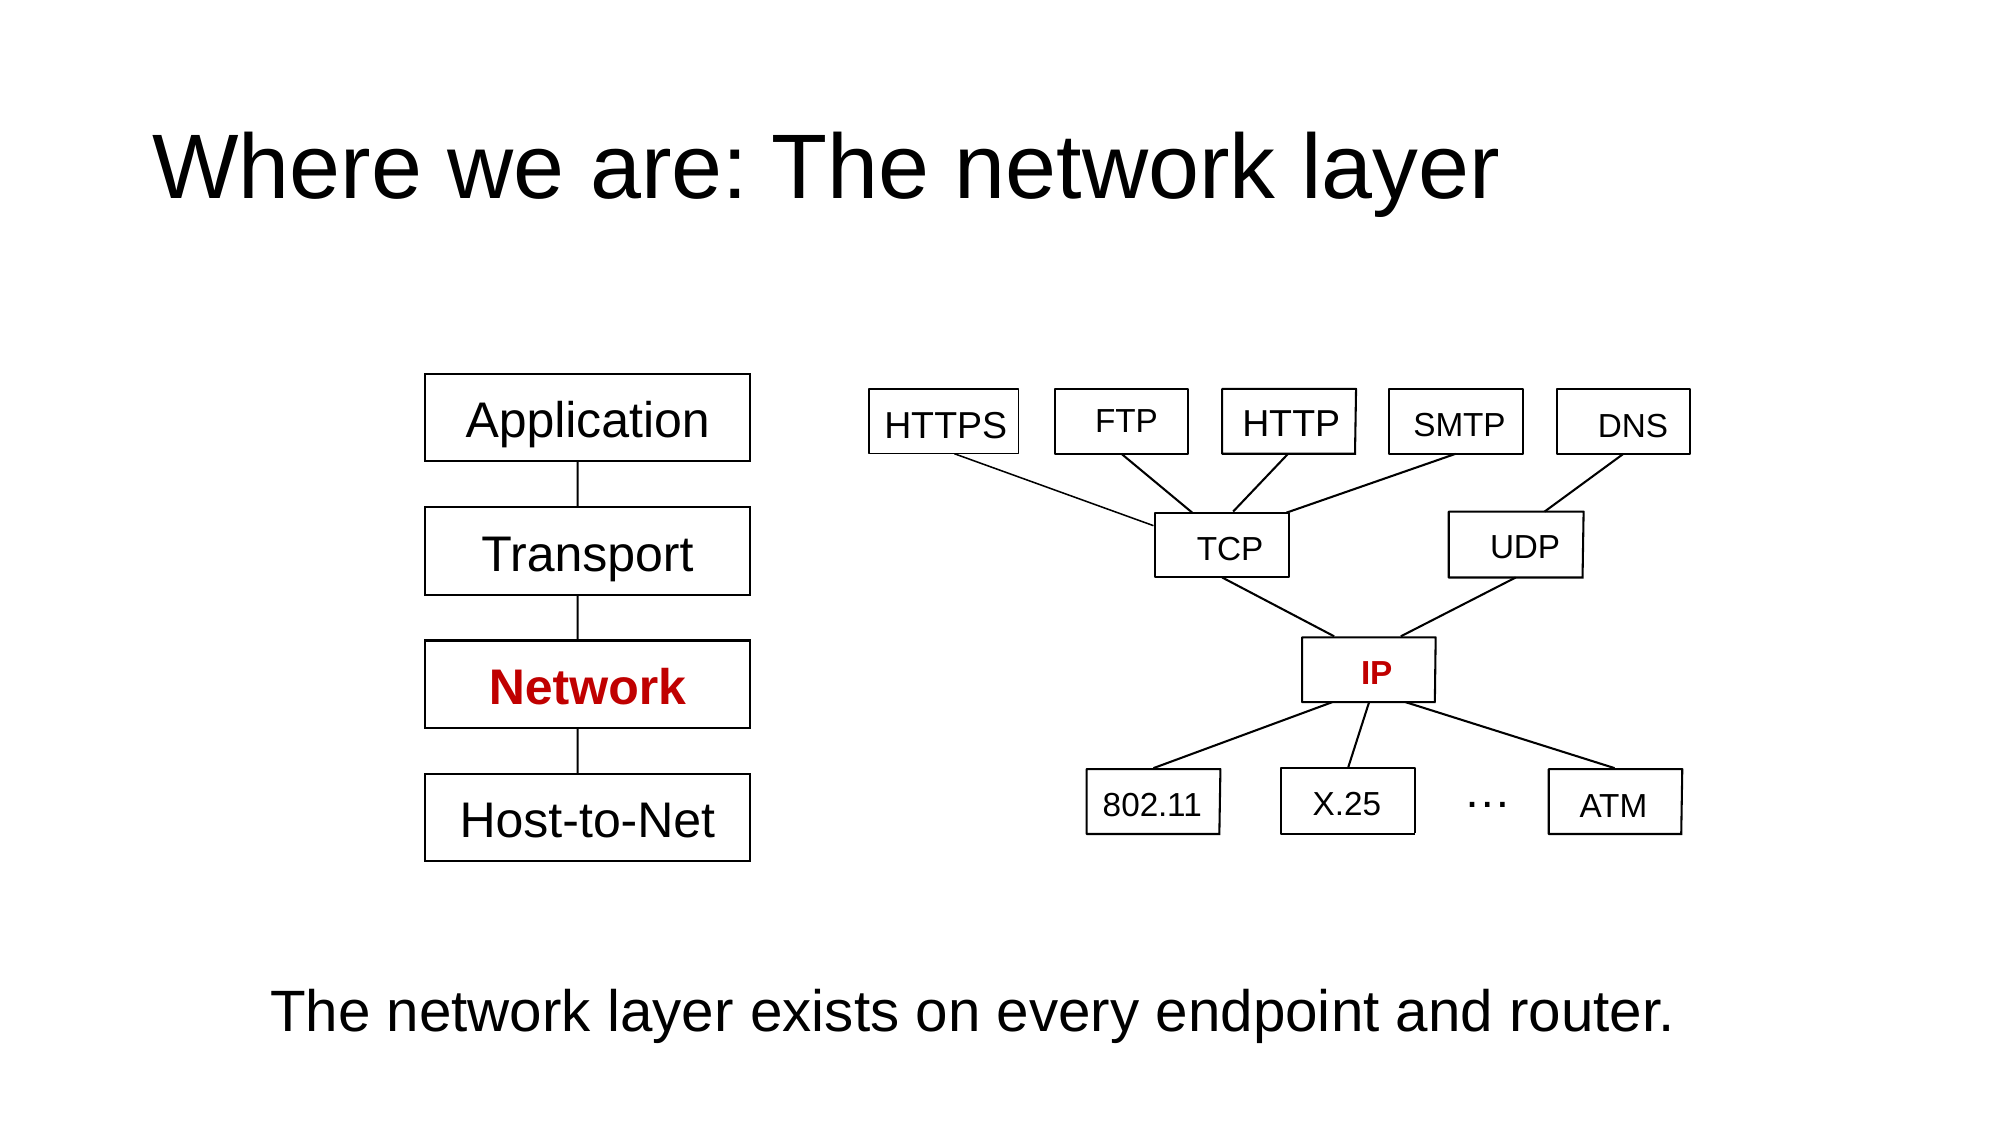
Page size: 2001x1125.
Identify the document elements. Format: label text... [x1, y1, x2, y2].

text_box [1054, 388, 1691, 861]
text_box Host-to-Net [425, 773, 750, 862]
text_box HTTPS [869, 393, 1023, 453]
title Where we are: The network layer [137, 59, 1863, 278]
text_box [868, 388, 1019, 454]
text_box The network layer exists on every endpoint and router. [228, 965, 1719, 1051]
text_box Application [425, 373, 750, 462]
text_box Network [425, 640, 750, 728]
text_box Transport [425, 507, 750, 595]
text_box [954, 453, 1154, 526]
